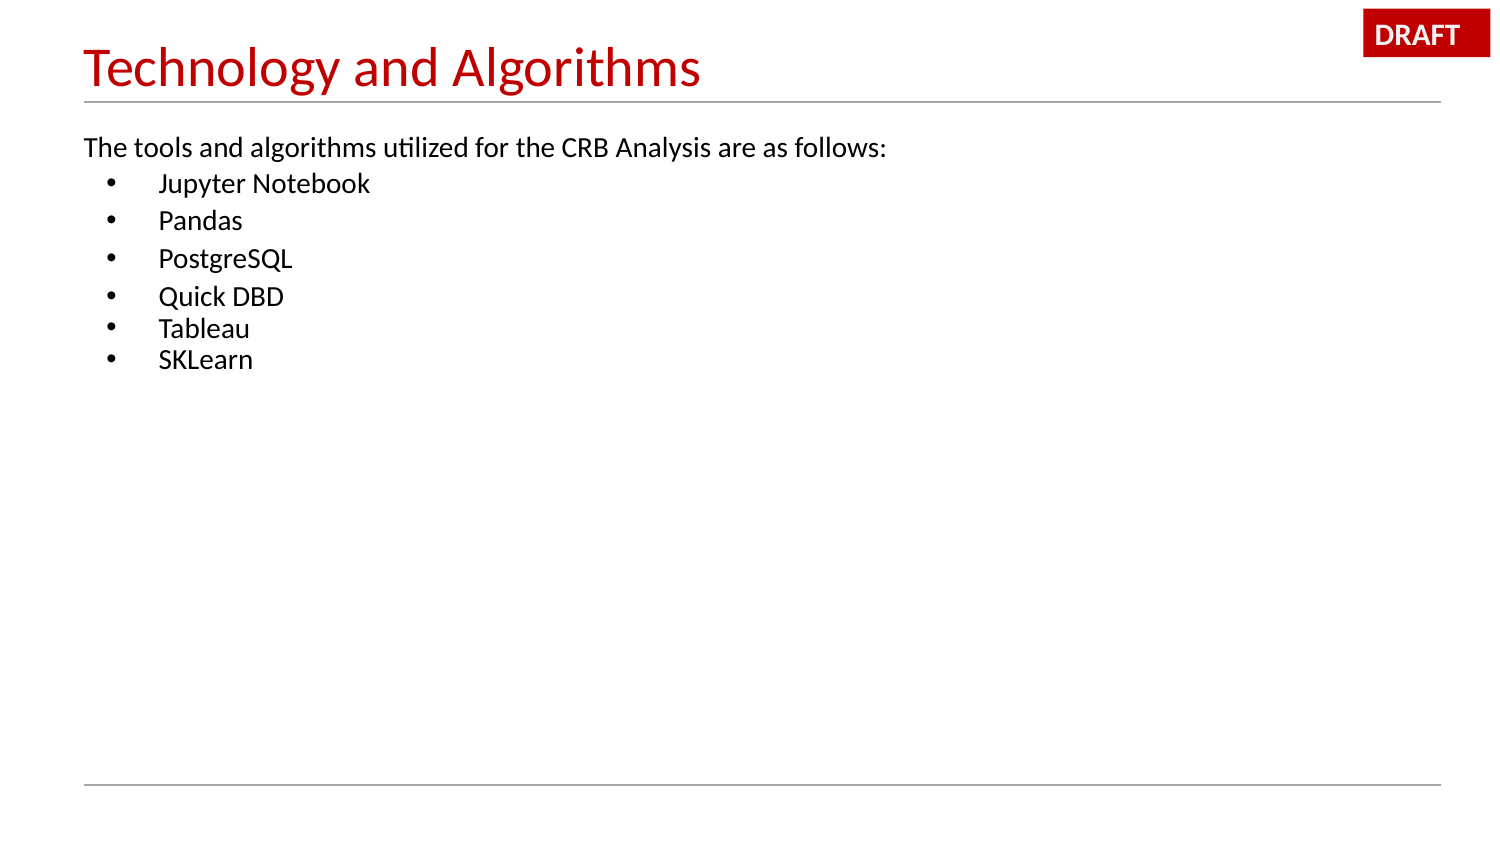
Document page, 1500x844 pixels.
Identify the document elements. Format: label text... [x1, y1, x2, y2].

title Technology and Algorithms [72, 17, 1435, 120]
text_box DRAFT [1363, 8, 1491, 58]
list The tools and algorithms utilized for the CRB Analysis are as follows: Jupyter Notebook Pandas PostgreSQL Quick DBD Tableau SKLearn [72, 126, 1435, 760]
